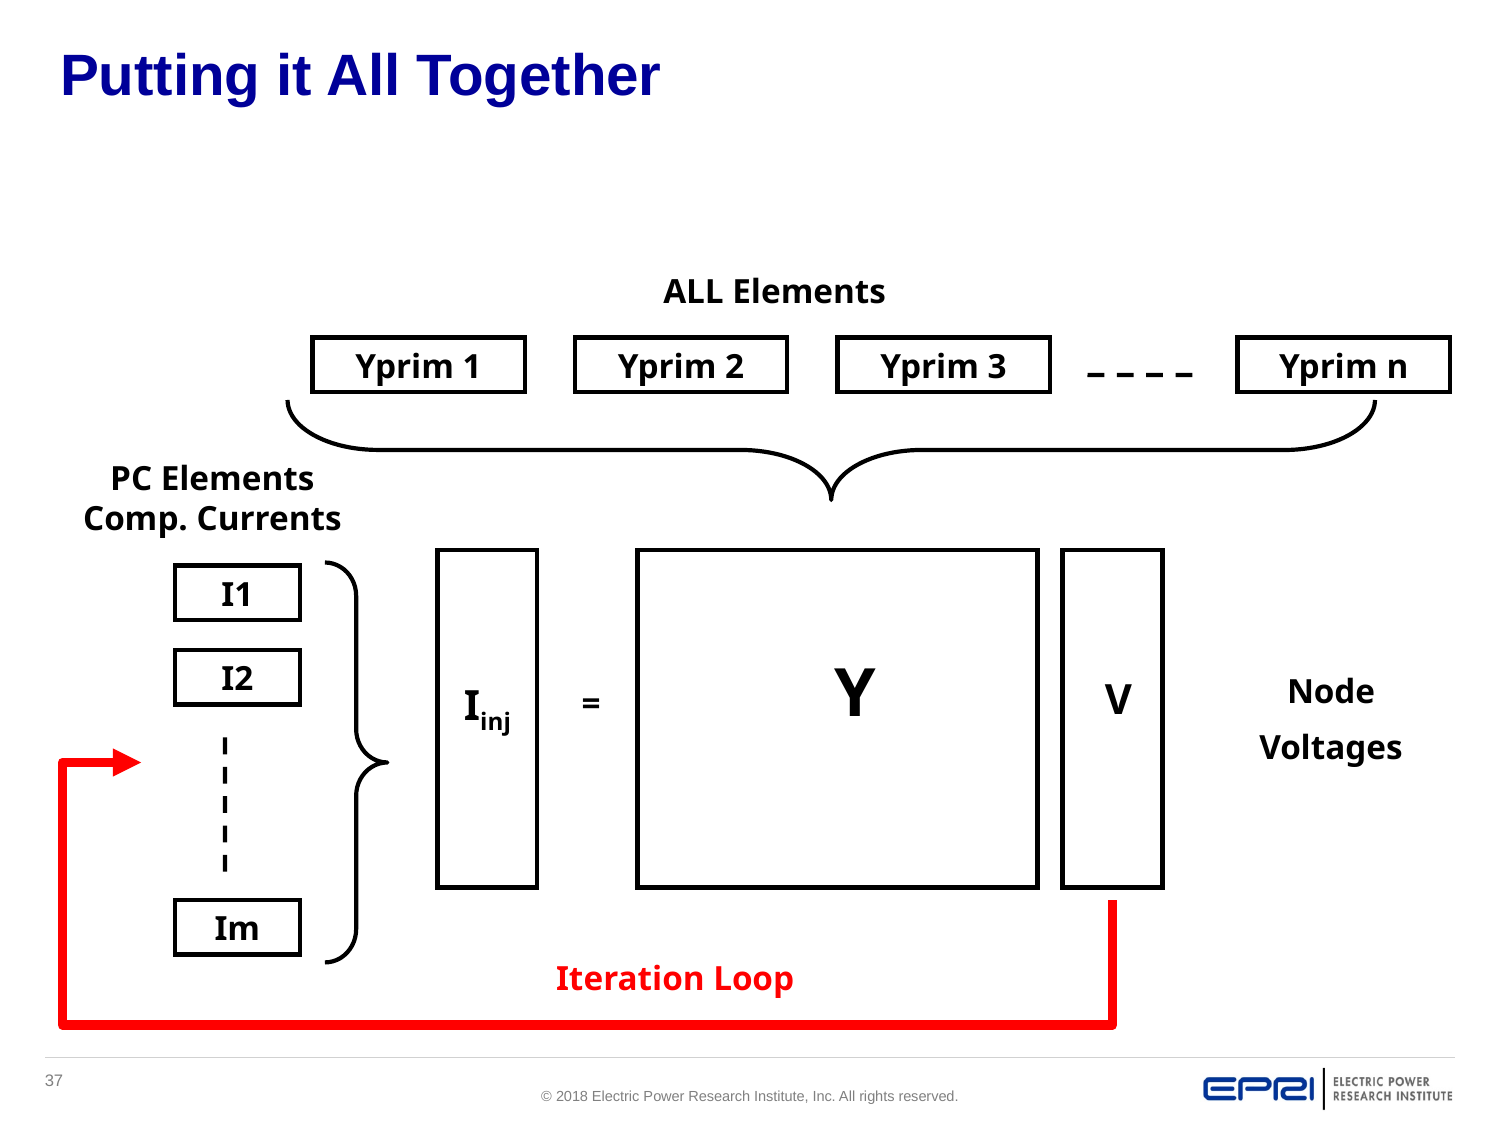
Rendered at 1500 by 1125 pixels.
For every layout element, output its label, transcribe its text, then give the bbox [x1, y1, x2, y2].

text_box [1062, 549, 1163, 665]
text_box I2 [174, 649, 300, 705]
text_box Yprim n [1237, 337, 1450, 393]
text_box [62, 756, 1113, 1026]
text_box [637, 549, 1038, 888]
text_box I1 [174, 565, 300, 621]
text_box [324, 562, 388, 792]
text_box [287, 399, 1375, 500]
text_box Yprim 3 [837, 337, 1050, 393]
title Putting it All Together [44, 29, 1456, 151]
text_box [1062, 730, 1163, 888]
text_box PC Elements Comp. Currents [62, 449, 363, 545]
text_box Iinj [406, 671, 569, 743]
text_box Yprim 1 [312, 337, 525, 393]
text_box Node Voltages [1224, 662, 1438, 774]
text_box ALL Elements [624, 262, 925, 318]
text_box Iteration Loop [500, 949, 850, 1005]
text_box Y [773, 642, 937, 738]
text_box [437, 549, 538, 671]
text_box Yprim 2 [574, 337, 788, 393]
picture [1200, 1064, 1455, 1113]
text_box = [569, 674, 652, 730]
text_box [437, 743, 538, 818]
text_box V [1037, 665, 1200, 730]
